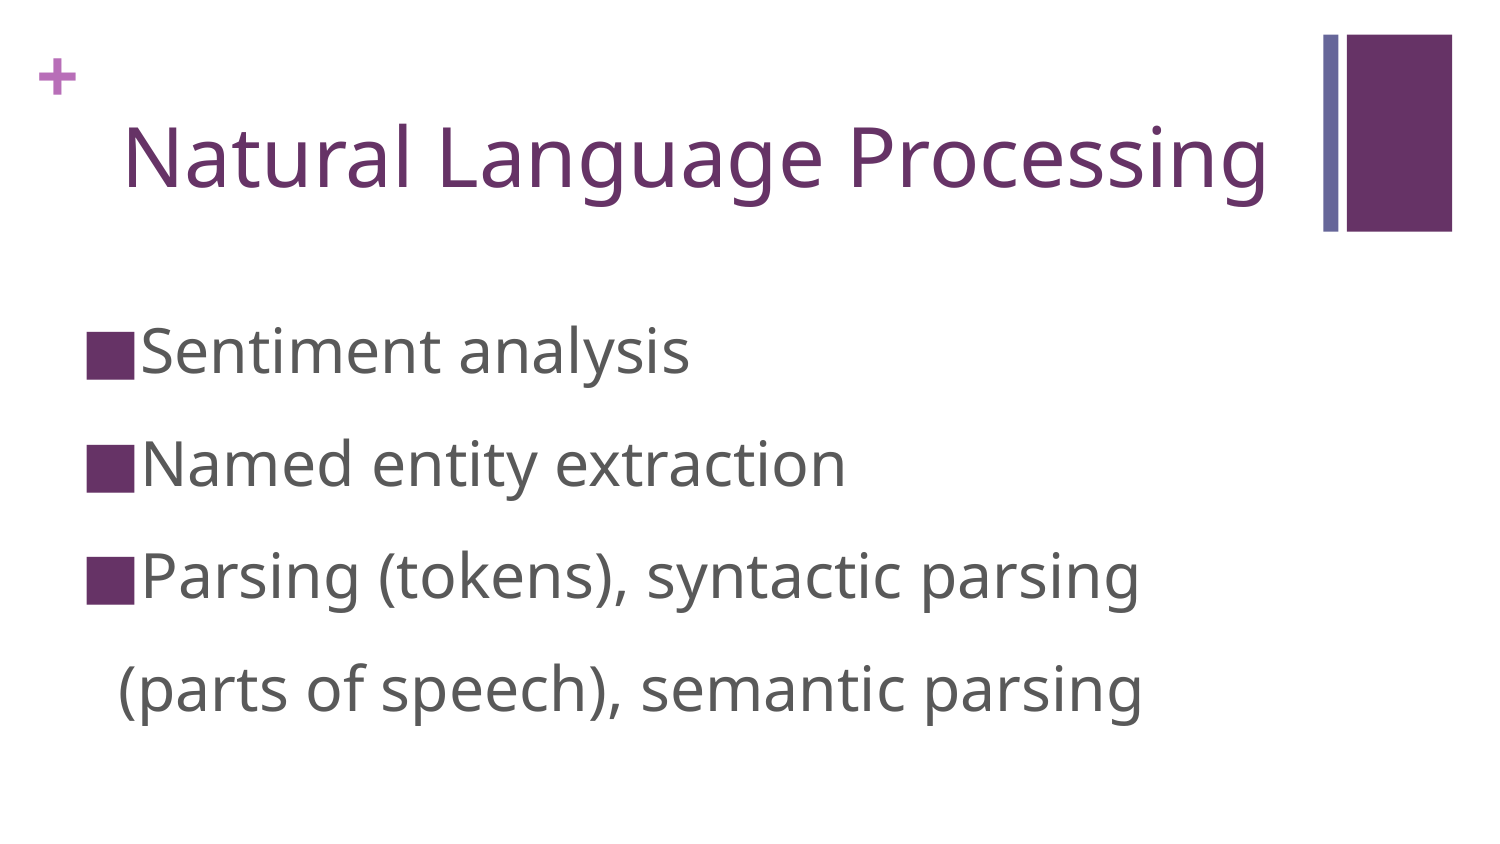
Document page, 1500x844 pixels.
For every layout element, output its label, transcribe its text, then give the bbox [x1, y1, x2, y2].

list Sentiment analysis Named entity extraction Parsing (tokens), syntactic parsing (parts of speech), semantic parsing [66, 191, 1306, 366]
title Natural Language Processing [106, 97, 1347, 185]
